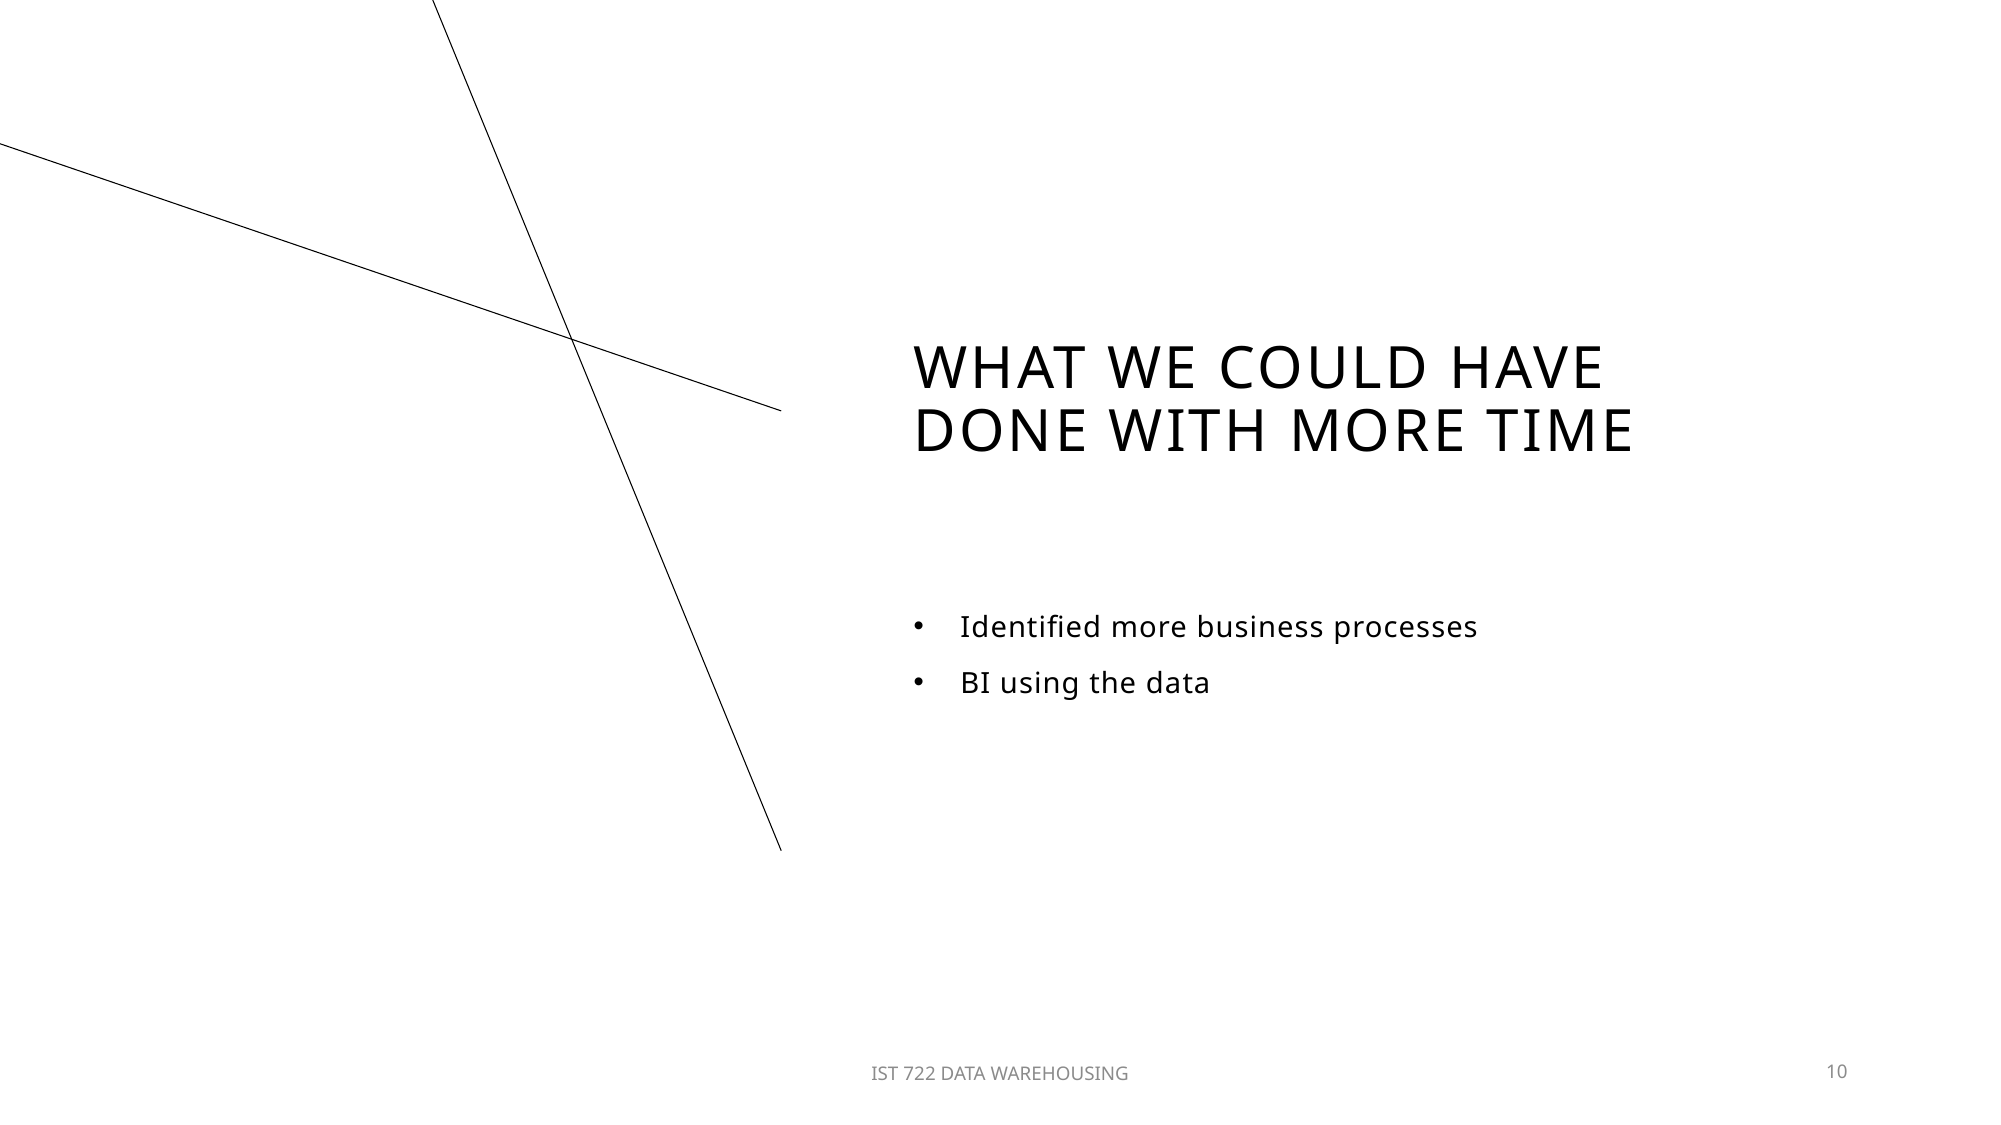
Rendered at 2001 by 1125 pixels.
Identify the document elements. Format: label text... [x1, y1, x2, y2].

footer IST 722 DATA WAREHOUSING [662, 1042, 1338, 1103]
title WHAT WE COULD HAVE DONE WITH MORE TIME [898, 274, 1737, 472]
slide_number 10 [1412, 1042, 1863, 1103]
list Identified more business processes BI using the data [898, 600, 1737, 851]
